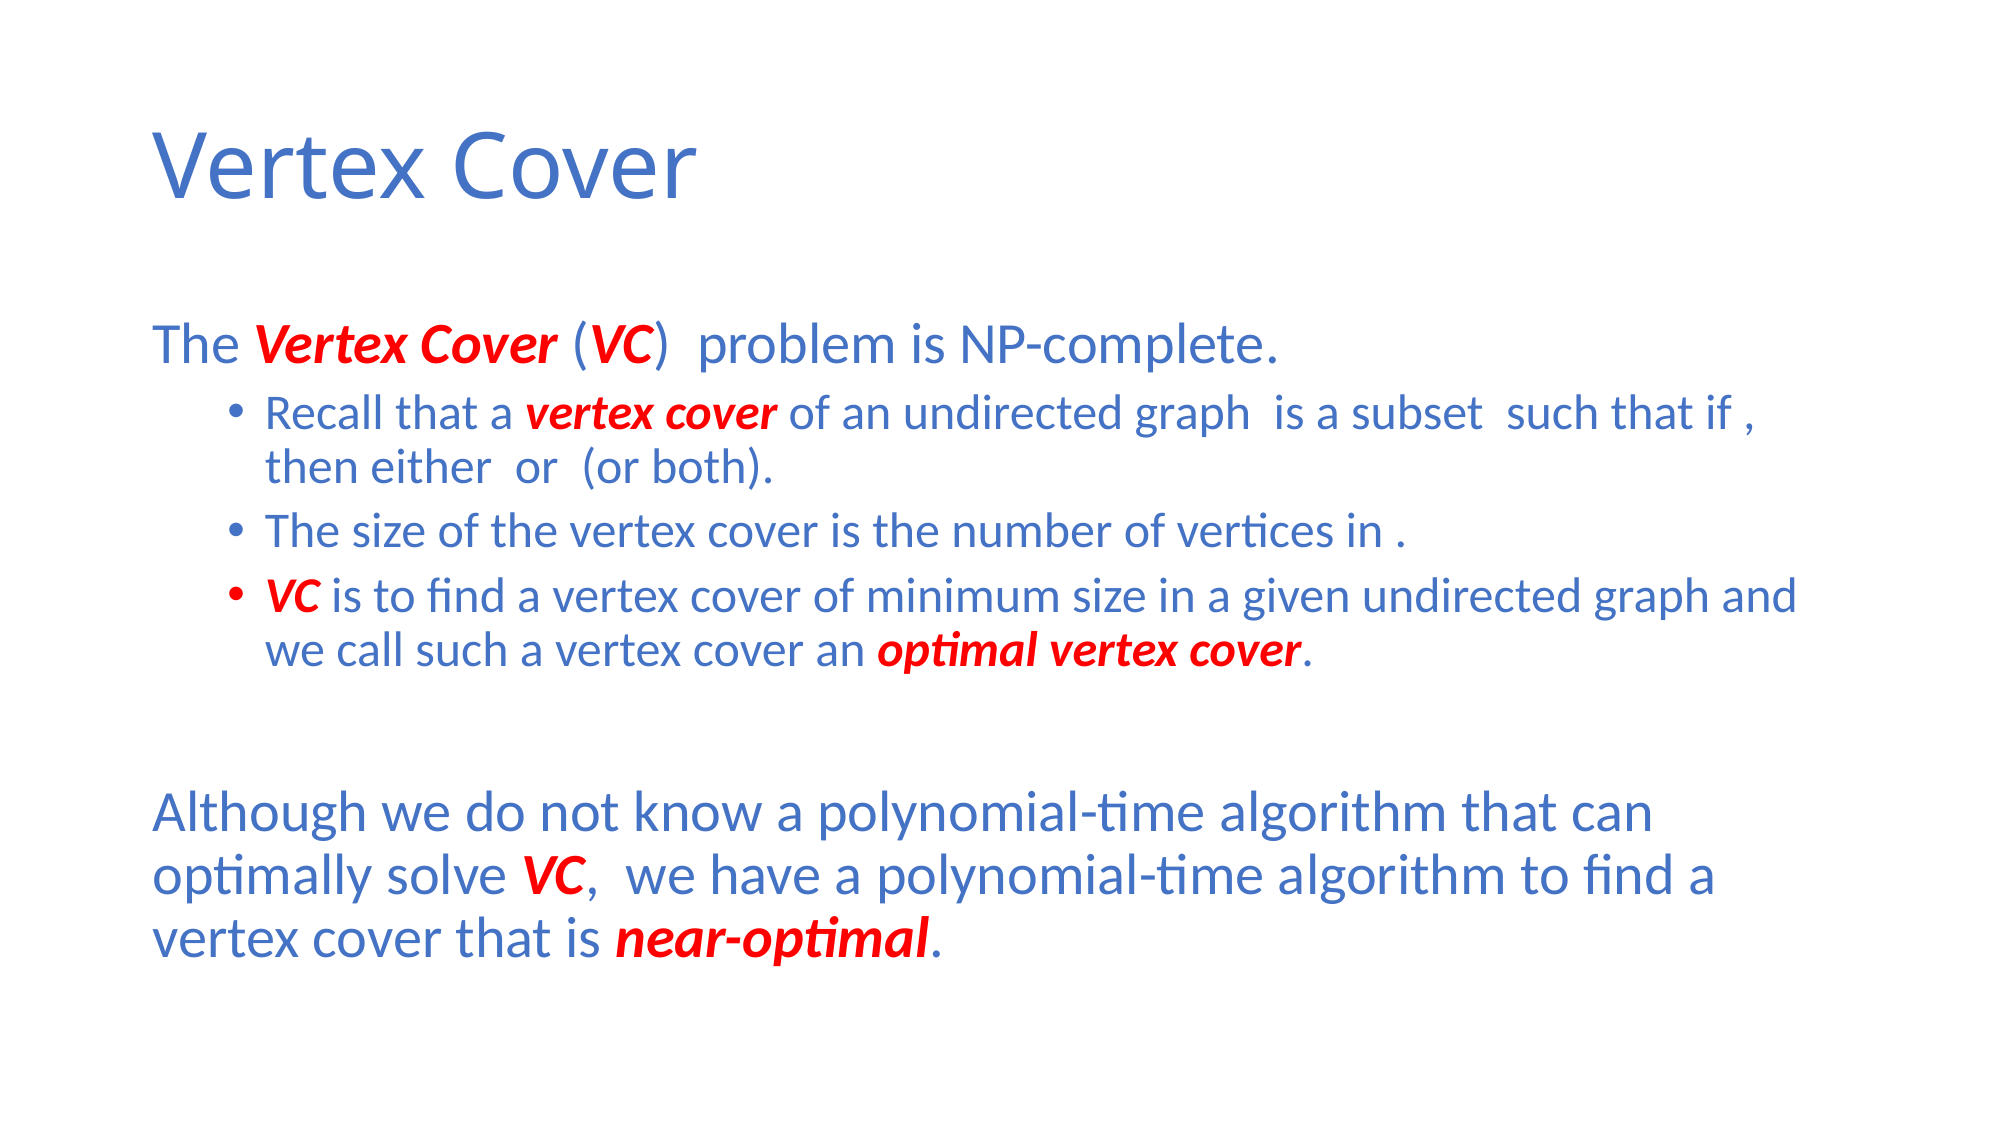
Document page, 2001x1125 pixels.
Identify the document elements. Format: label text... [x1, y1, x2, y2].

title Vertex Cover [137, 59, 1863, 278]
